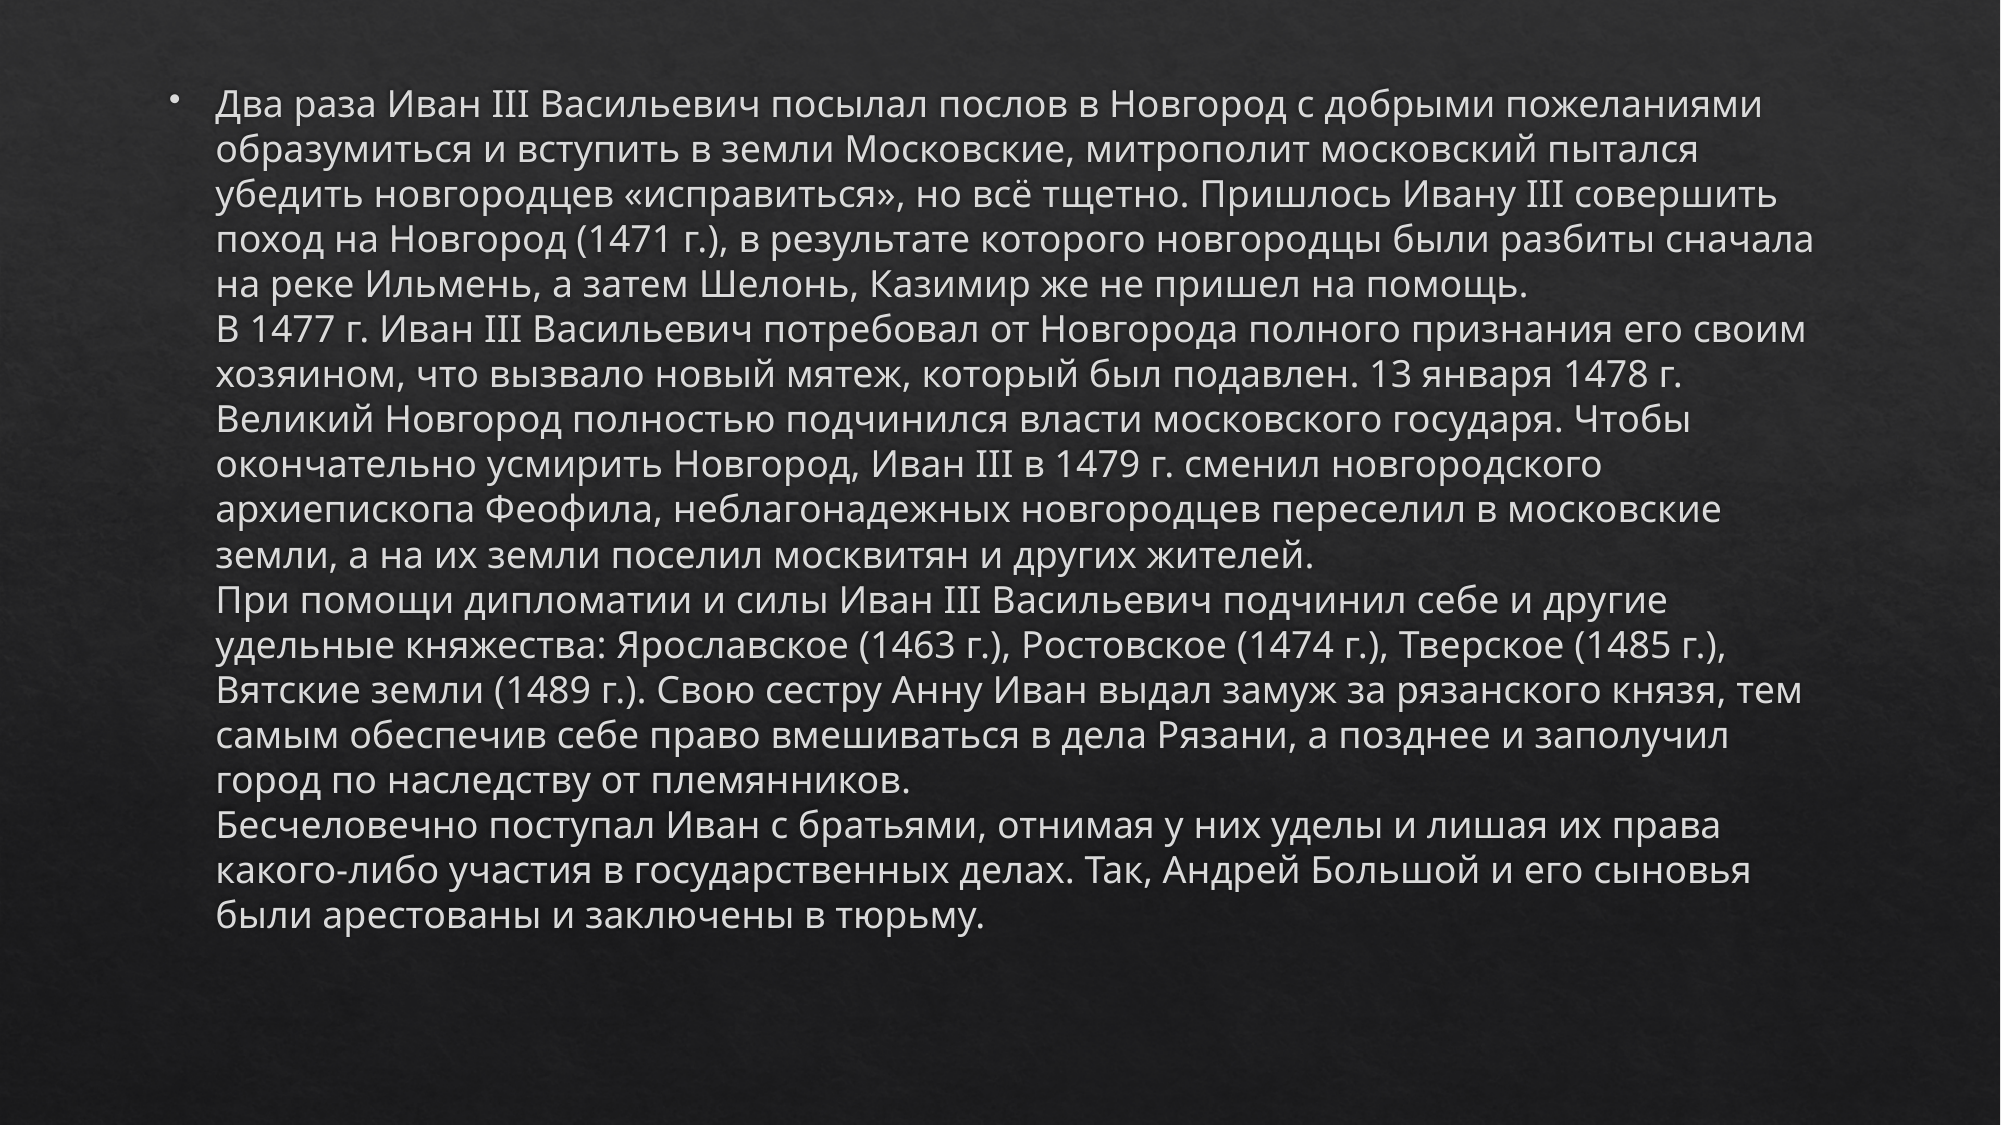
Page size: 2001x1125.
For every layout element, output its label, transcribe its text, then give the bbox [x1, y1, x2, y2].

list Два раза Иван III Васильевич посылал послов в Новгород с добрыми пожеланиями образумиться и вступить в земли Московские, митрополит московский пытался убедить новгородцев «исправиться», но всё тщетно. Пришлось Ивану III совершить поход на Новгород (1471 г.), в результате которого новгородцы были разбиты сначала на реке Ильмень, а затем Шелонь, Казимир же не пришел на помощь. В 1477 г. Иван III Васильевич потребовал от Новгорода полного признания его своим хозяином, что вызвало новый мятеж, который был подавлен. 13 января 1478 г. Великий Новгород полностью подчинился власти московского государя. Чтобы окончательно усмирить Новгород, Иван III в 1479 г. сменил новгородского архиепископа Феофила, неблагонадежных новгородцев переселил в московские земли, а на их земли поселил москвитян и других жителей. При помощи дипломатии и силы Иван III Васильевич подчинил себе и другие удельные княжества: Ярославское (1463 г.), Ростовское (1474 г.), Тверское (1485 г.), Вятские земли (1489 г.). Свою сестру Анну Иван выдал замуж за рязанского князя, тем самым обеспечив себе право вмешиваться в дела Рязани, а позднее и заполучил город по наследству от племянников. Бесчеловечно поступал Иван с братьями, отнимая у них уделы и лишая их права какого-либо участия в государственных делах. Так, Андрей Большой и его сыновья были арестованы и заключены в тюрьму. [149, 72, 1849, 950]
